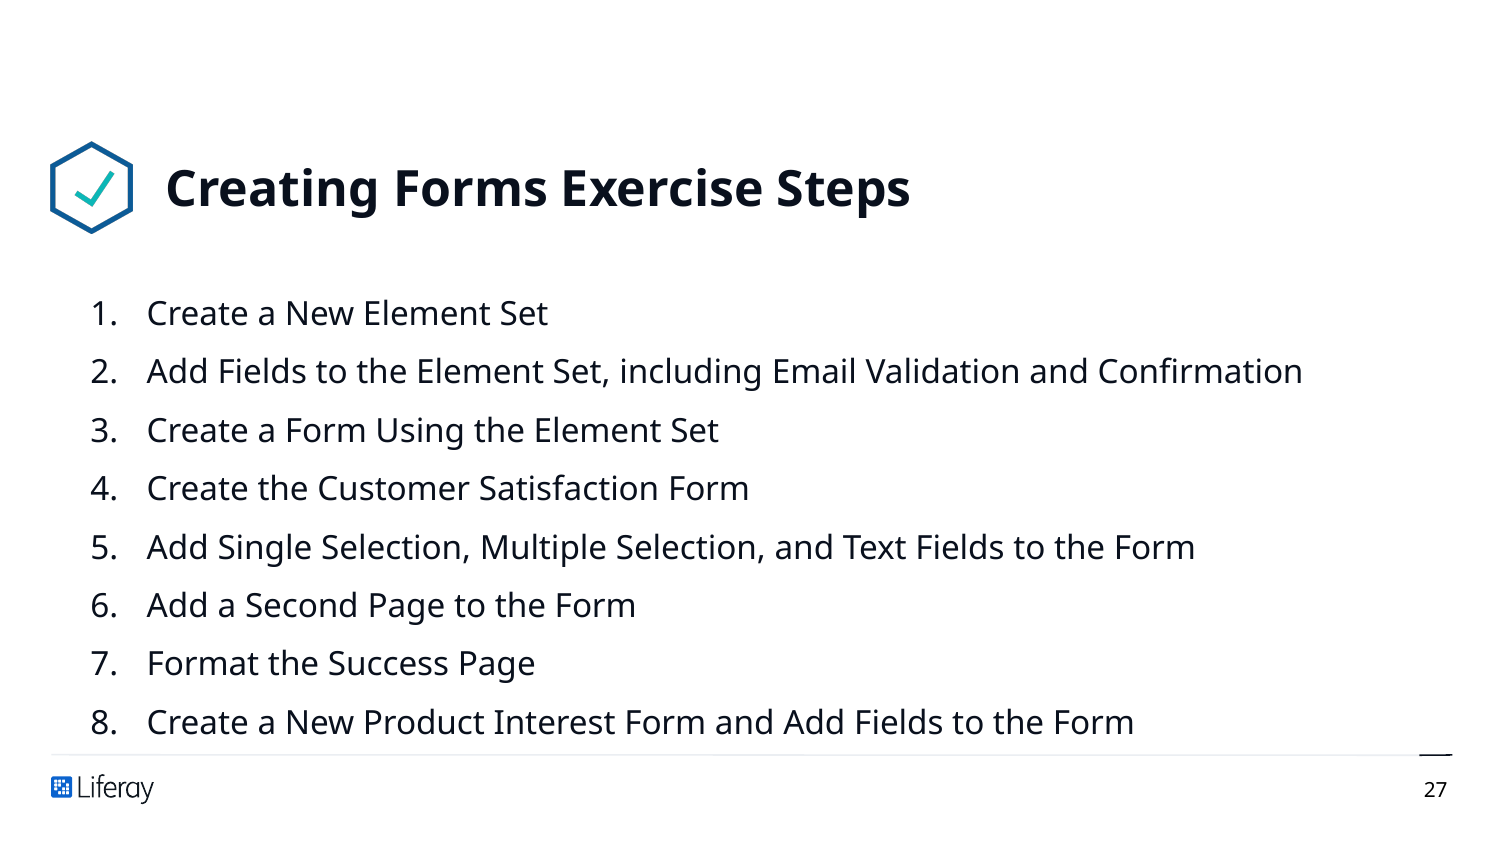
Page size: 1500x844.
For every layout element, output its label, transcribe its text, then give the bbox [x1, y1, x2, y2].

title Creating Forms Exercise Steps [165, 141, 1202, 236]
picture [45, 141, 139, 235]
list Create a New Element Set Add Fields to the Element Set, including Email Validation and Confirmation Create a Form Using the Element Set Create the Customer Satisfaction Form Add Single Selection, Multiple Selection, and Text Fields to the Form Add a Second Page to the Form Format the Success Page Create a New Product Interest Form and Add Fields to the Form [90, 271, 1410, 611]
